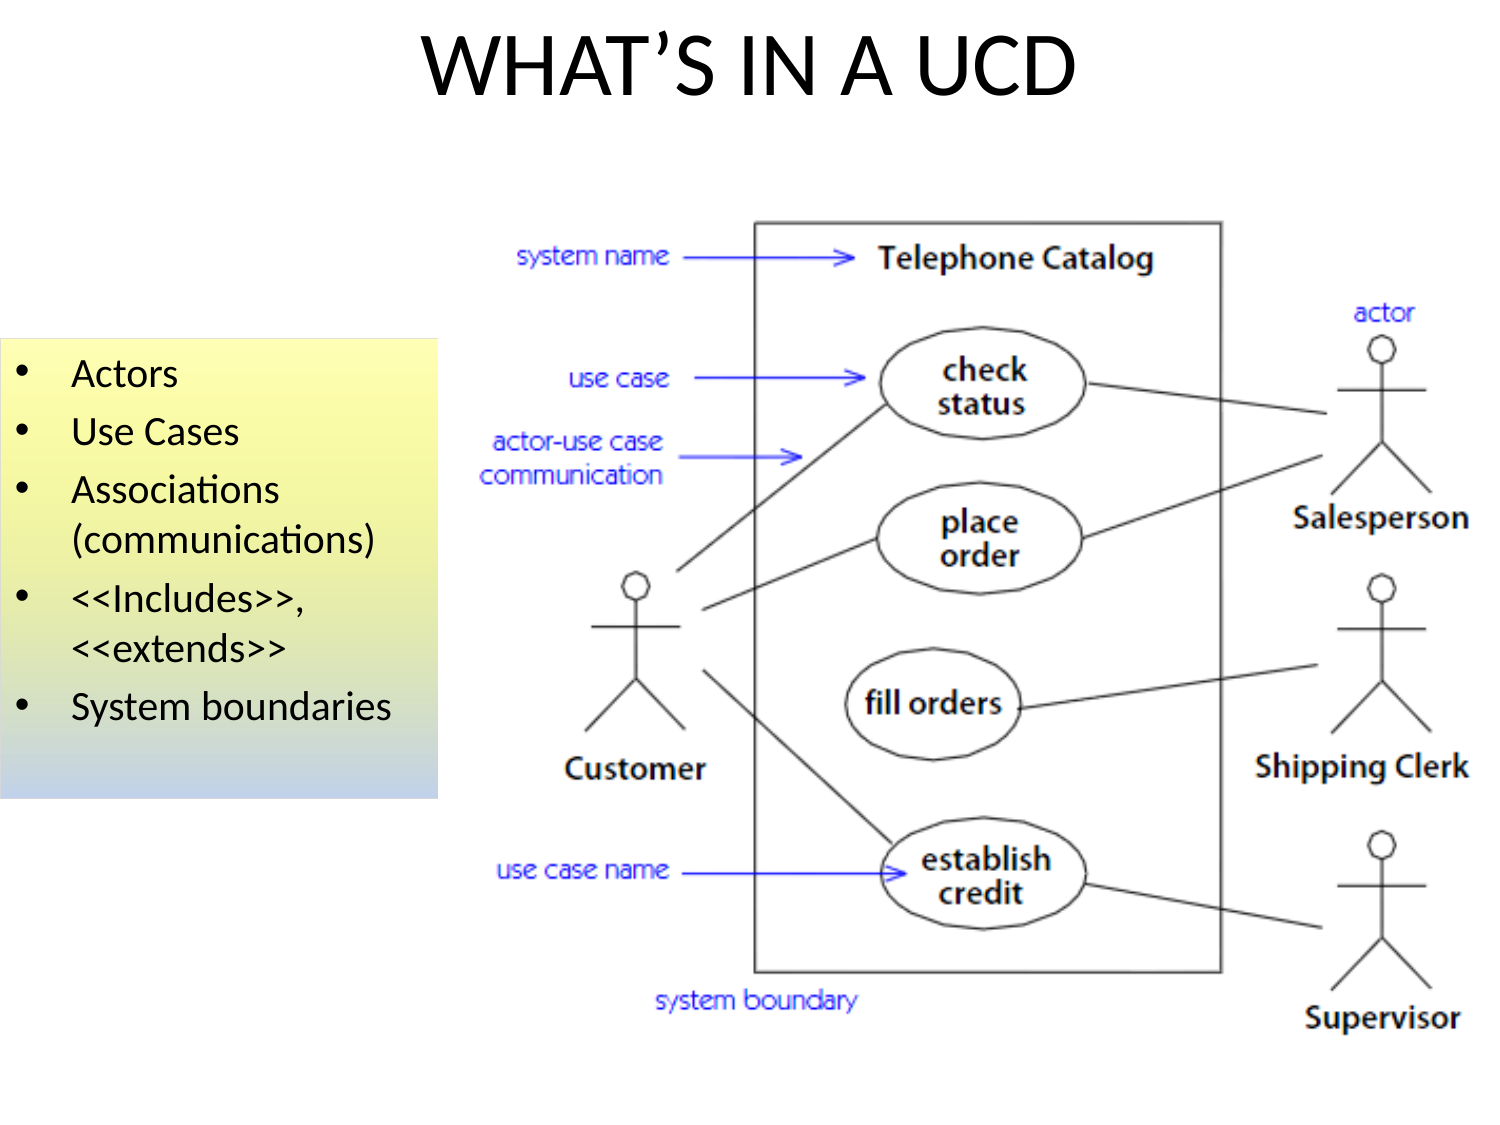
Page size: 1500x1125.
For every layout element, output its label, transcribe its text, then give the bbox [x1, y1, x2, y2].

title WHAT’S IN A UCD [75, 0, 1425, 118]
list Actors Use Cases Associations (communications) <<Includes>>, <<extends>> System boundaries [0, 338, 438, 799]
picture [438, 219, 1495, 1065]
